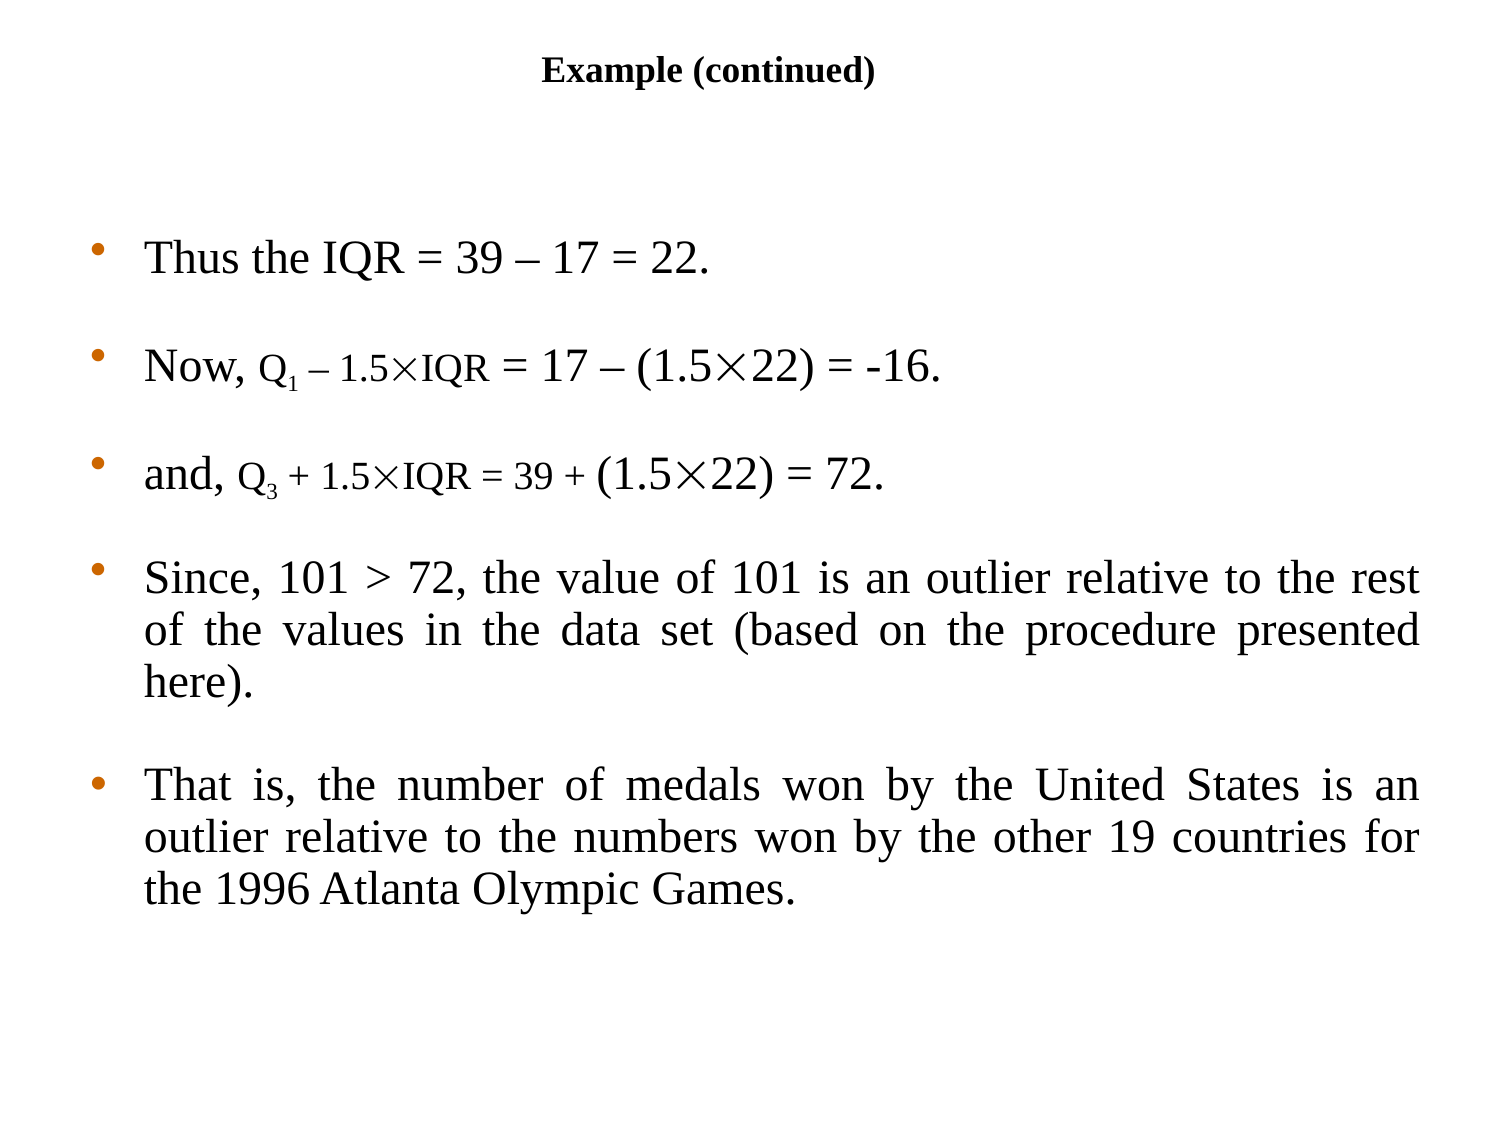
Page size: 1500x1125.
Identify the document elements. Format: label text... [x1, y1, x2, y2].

text_box Example (continued) [526, 37, 891, 98]
list Thus the IQR = 39 – 17 = 22. Now, Q1 – 1.5IQR = 17 – (1.522) = -16. and, Q3 + 1.5IQR = 39 + (1.522) = 72. Since, 101 > 72, the value of 101 is an outlier relative to the rest of the values in the data set (based on the procedure presented here). That is, the number of medals won by the United States is an outlier relative to the numbers won by the other 19 countries for the 1996 Atlanta Olympic Games. [75, 224, 1438, 925]
